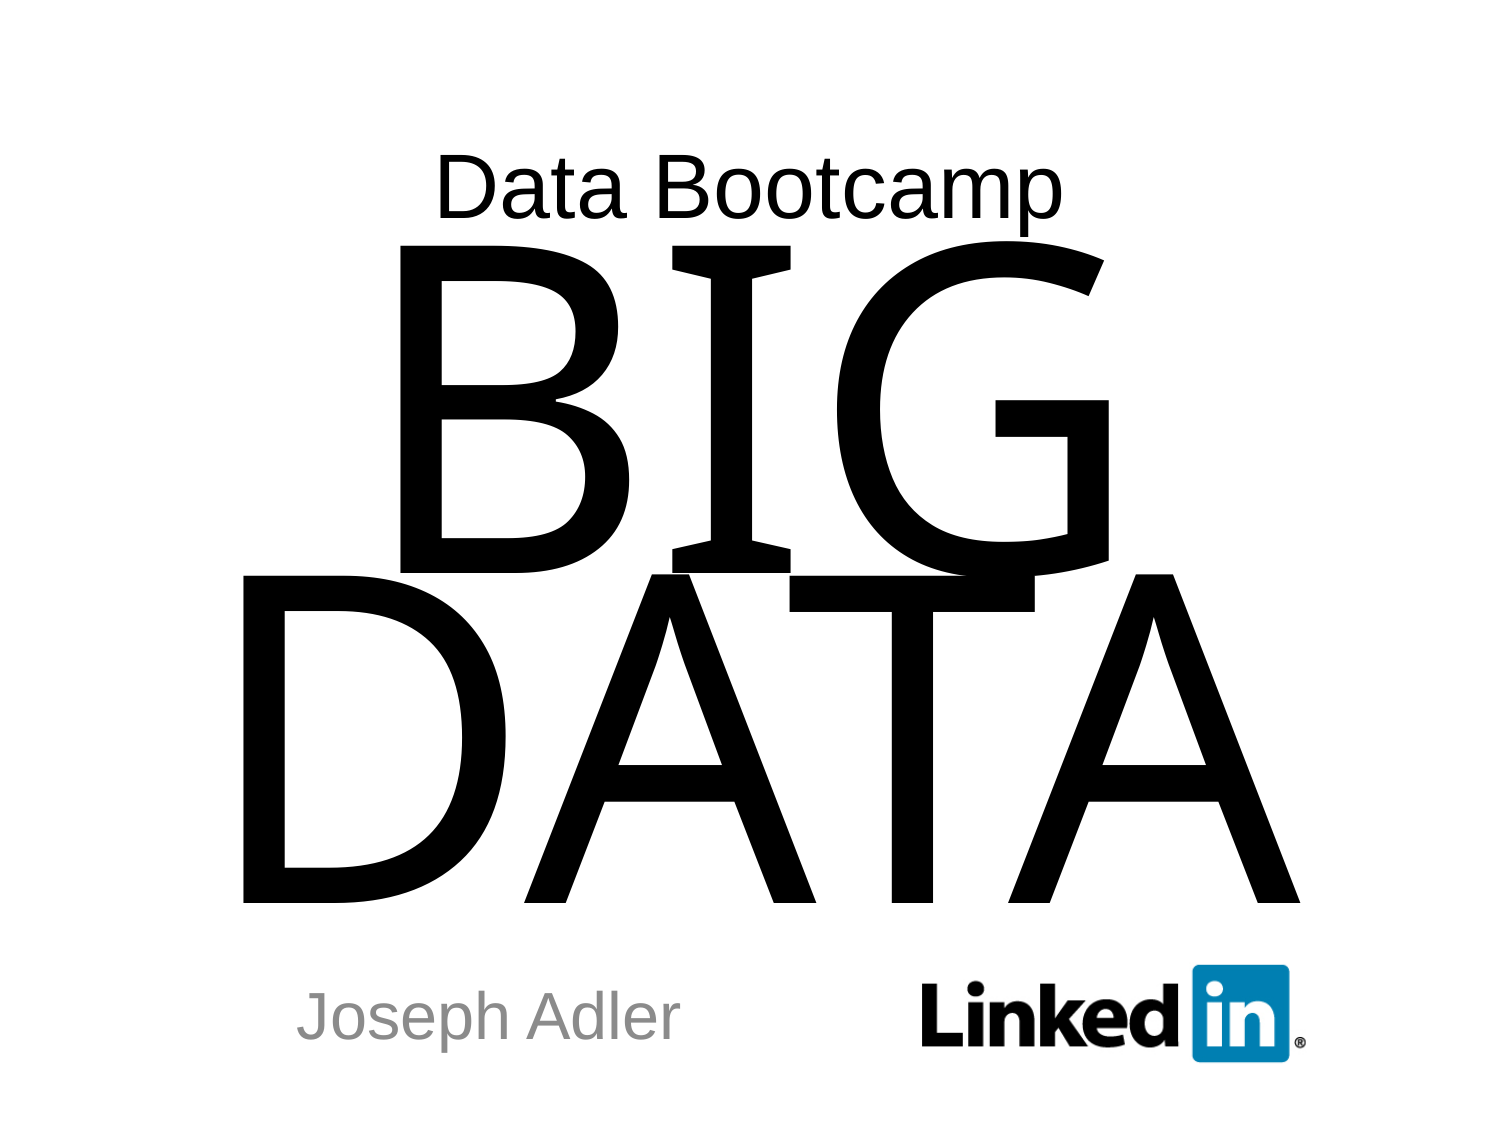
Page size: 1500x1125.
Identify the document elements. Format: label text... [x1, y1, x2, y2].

picture [897, 946, 1315, 1082]
text_box BIG DATA [112, 302, 1388, 978]
subtitle Joseph Adler [225, 978, 755, 1082]
title Data Bootcamp [112, 61, 1388, 302]
